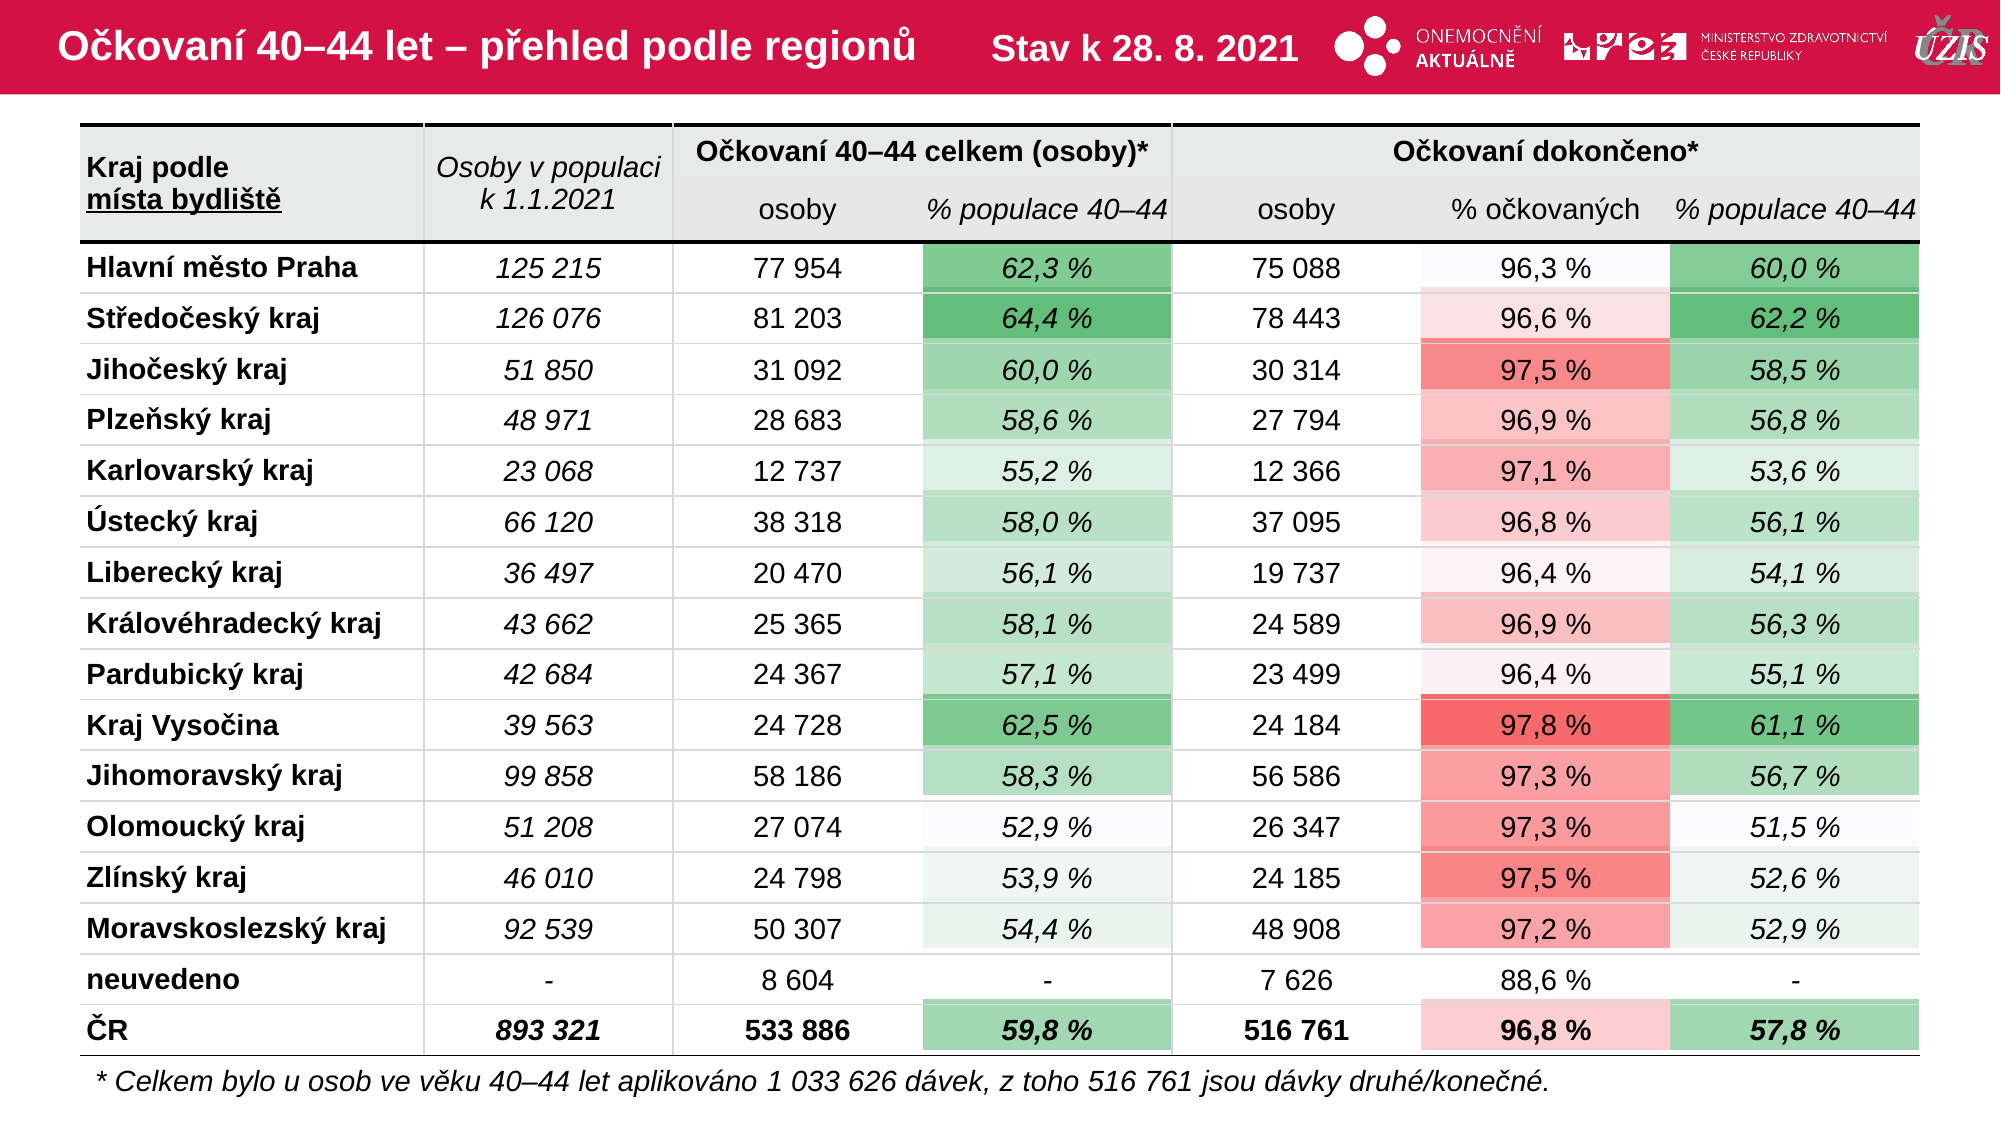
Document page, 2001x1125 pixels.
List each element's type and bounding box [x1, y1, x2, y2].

table_cell [674, 446, 1171, 495]
table_cell [80, 294, 423, 343]
table_cell [674, 599, 1171, 648]
table_header [1173, 127, 1920, 176]
table_cell [1173, 955, 1920, 1004]
picture [1421, 16, 1542, 76]
table_cell [80, 853, 423, 902]
table_cell [425, 1005, 672, 1055]
picture [1915, 15, 1989, 66]
table_cell [674, 1005, 1171, 1055]
table_cell [674, 955, 1171, 1004]
table_cell [674, 395, 1171, 444]
table_cell [674, 548, 1171, 597]
table_cell [80, 700, 423, 749]
table_cell [1173, 548, 1920, 597]
table_cell [425, 244, 672, 292]
table_cell [425, 751, 672, 800]
table_cell [1173, 599, 1920, 648]
table_cell [80, 802, 423, 851]
table_cell [1173, 802, 1920, 851]
table_cell [425, 853, 672, 902]
table_cell [674, 802, 1171, 851]
table_cell [674, 344, 1171, 394]
table_cell [674, 650, 1171, 699]
table_cell [80, 395, 423, 444]
table_header [674, 127, 1171, 176]
table_cell [1173, 176, 1920, 240]
table_cell [425, 497, 672, 546]
table_cell [425, 395, 672, 444]
table_cell [80, 548, 423, 597]
table_cell [674, 751, 1171, 800]
table_cell [425, 904, 672, 953]
table_header [425, 127, 672, 240]
table_cell [425, 294, 672, 343]
title [42, 0, 1262, 95]
table_cell [80, 650, 423, 699]
table_cell [674, 853, 1171, 902]
table_cell [1173, 244, 1920, 292]
table_cell [80, 244, 423, 292]
table_cell [674, 497, 1171, 546]
table_cell [674, 700, 1171, 749]
table_cell [1173, 497, 1920, 546]
table_cell [80, 1005, 423, 1055]
table_cell [80, 599, 423, 648]
table_cell [1173, 344, 1920, 394]
table_cell [674, 244, 1171, 292]
text_box [80, 1055, 1871, 1105]
picture [1563, 31, 1888, 60]
table_cell [80, 955, 423, 1004]
table_cell [425, 599, 672, 648]
table_cell [425, 446, 672, 495]
table_cell [1173, 904, 1920, 953]
text_box [976, 16, 1421, 77]
table_header [80, 127, 423, 240]
table_cell [1173, 294, 1920, 343]
table_cell [1173, 853, 1920, 902]
table_cell [80, 446, 423, 495]
table_cell [1173, 446, 1920, 495]
table_cell [674, 904, 1171, 953]
table_cell [1173, 700, 1920, 749]
table_cell [425, 548, 672, 597]
table_cell [80, 904, 423, 953]
table_cell [80, 497, 423, 546]
table_cell [80, 751, 423, 800]
table_cell [1173, 650, 1920, 699]
table_cell [80, 344, 423, 394]
table_cell [674, 294, 1171, 343]
table_cell [425, 802, 672, 851]
table_cell [1173, 1005, 1920, 1055]
table_cell [425, 344, 672, 394]
table_cell [425, 650, 672, 699]
table_cell [425, 700, 672, 749]
table_cell [674, 176, 1171, 240]
table_cell [425, 955, 672, 1004]
table_cell [1173, 751, 1920, 800]
table_cell [1173, 395, 1920, 444]
